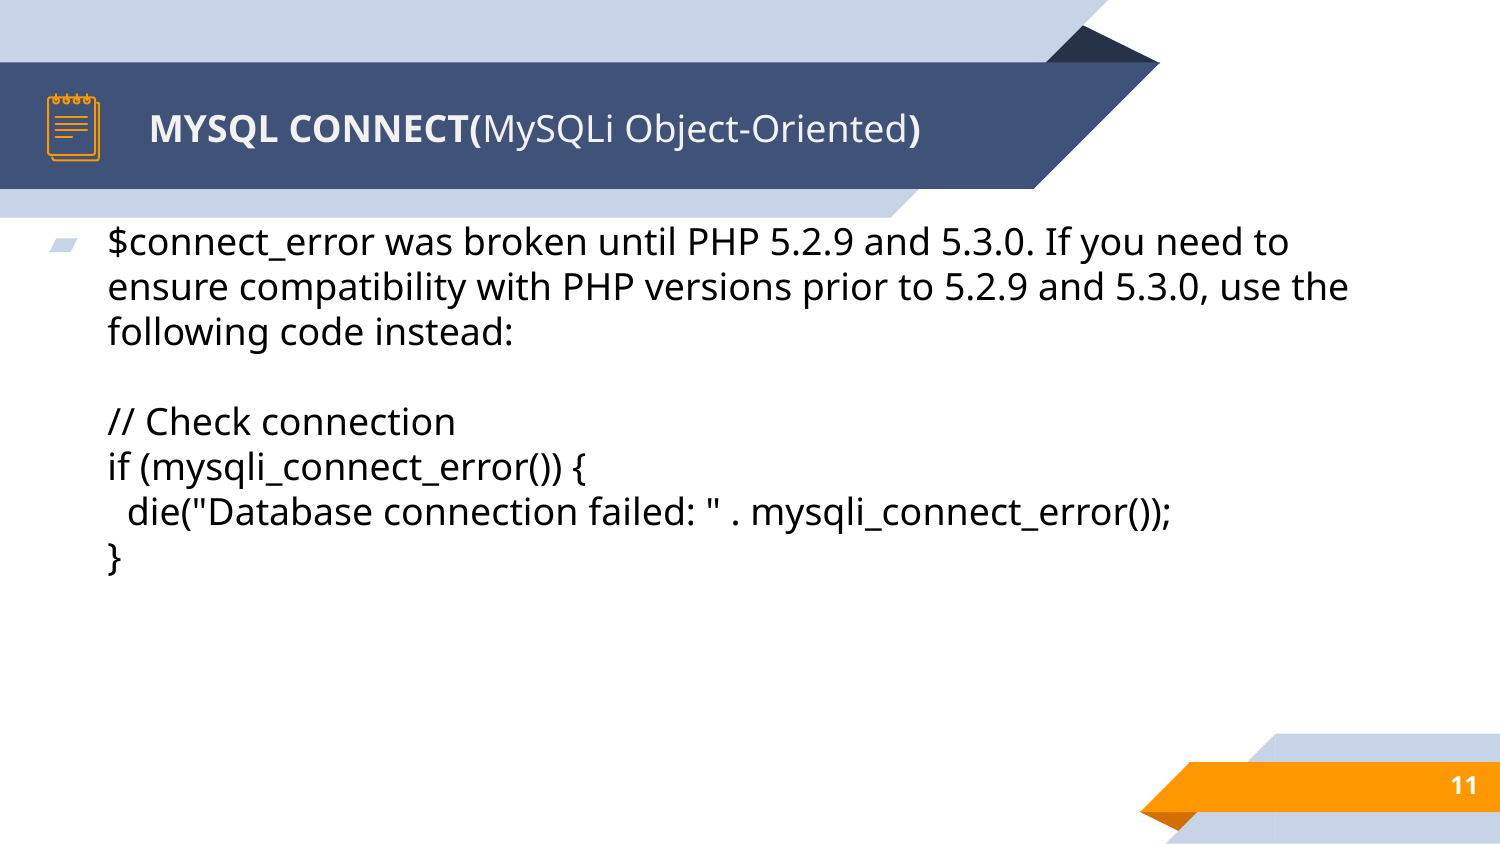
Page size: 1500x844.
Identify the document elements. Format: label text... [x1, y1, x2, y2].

title MYSQL CONNECT(MySQLi Object-Oriented) [133, 64, 997, 190]
list $connect_error was broken until PHP 5.2.9 and 5.3.0. If you need to ensure compatibility with PHP versions prior to 5.2.9 and 5.3.0, use the following code instead: // Check connection if (mysqli_connect_error()) { die("Database connection failed: " . mysqli_connect_error()); } [17, 203, 1432, 699]
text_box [47, 93, 100, 161]
slide_number 11 [1249, 760, 1494, 813]
